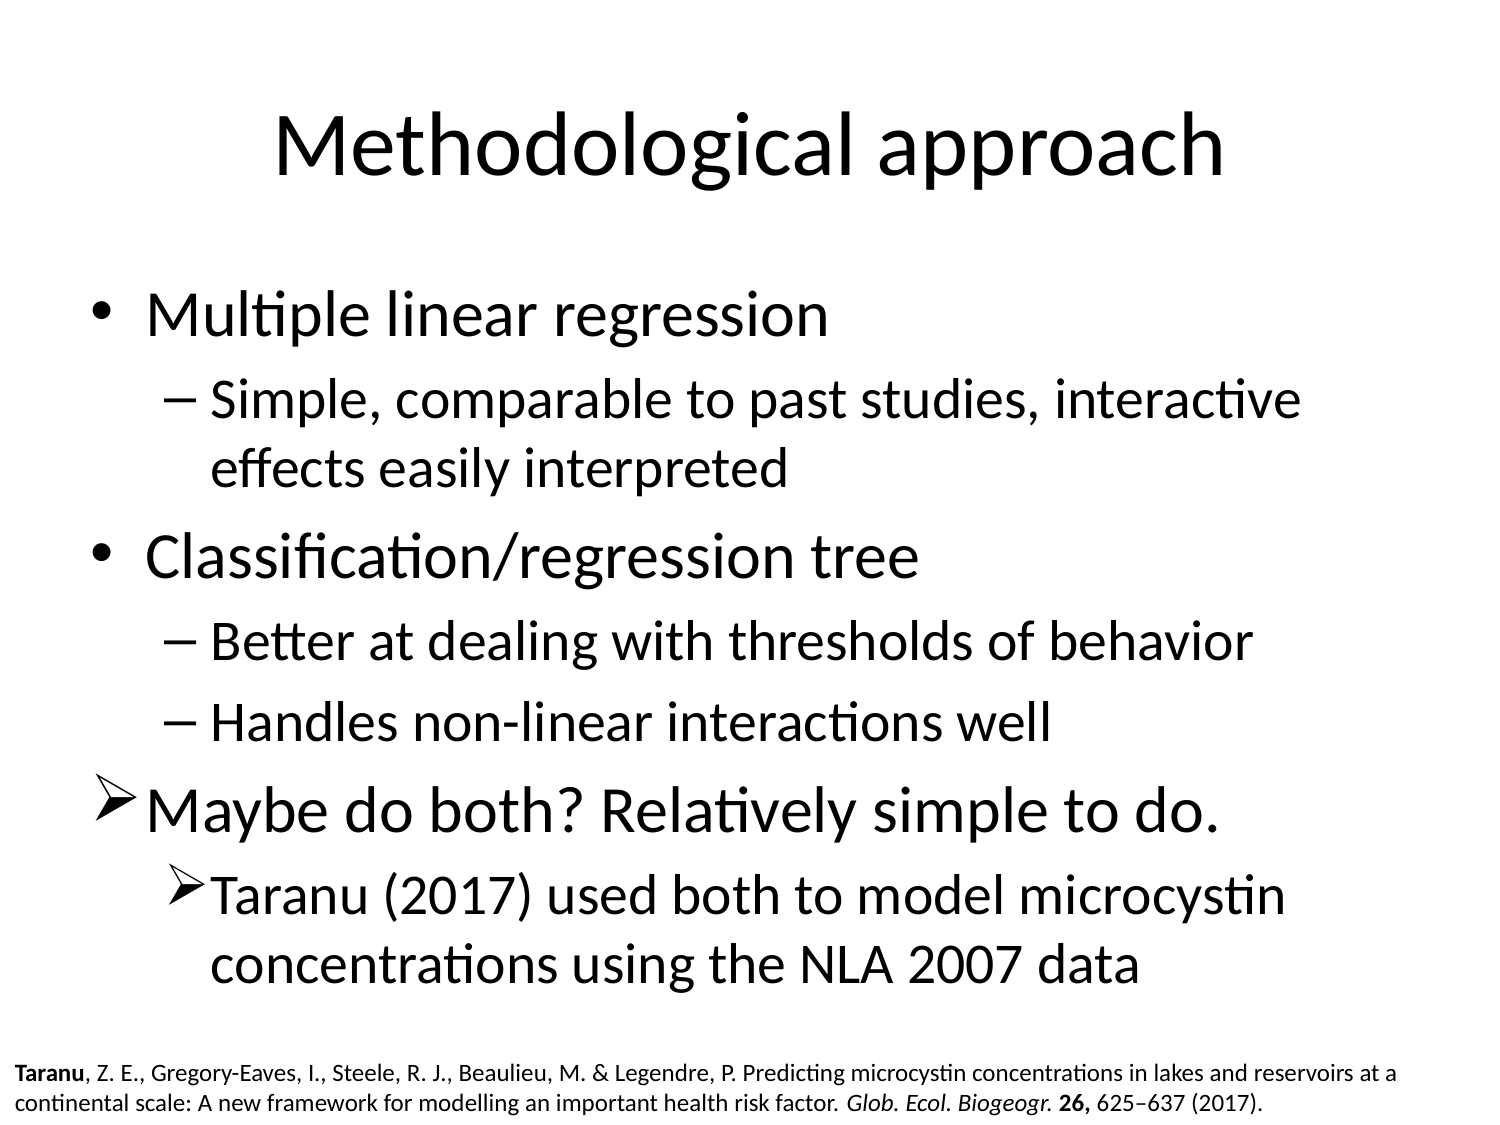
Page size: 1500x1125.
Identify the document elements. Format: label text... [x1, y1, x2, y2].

text_box Taranu, Z. E., Gregory-Eaves, I., Steele, R. J., Beaulieu, M. & Legendre, P. Predicting microcystin concentrations in lakes and reservoirs at a continental scale: A new framework for modelling an important health risk factor. Glob. Ecol. Biogeogr. 26, 625–637 (2017). [0, 1049, 1500, 1124]
title Methodological approach [75, 45, 1425, 233]
list Multiple linear regression Simple, comparable to past studies, interactive effects easily interpreted Classification/regression tree Better at dealing with thresholds of behavior Handles non-linear interactions well Maybe do both? Relatively simple to do. Taranu (2017) used both to model microcystin concentrations using the NLA 2007 data [75, 262, 1425, 1005]
